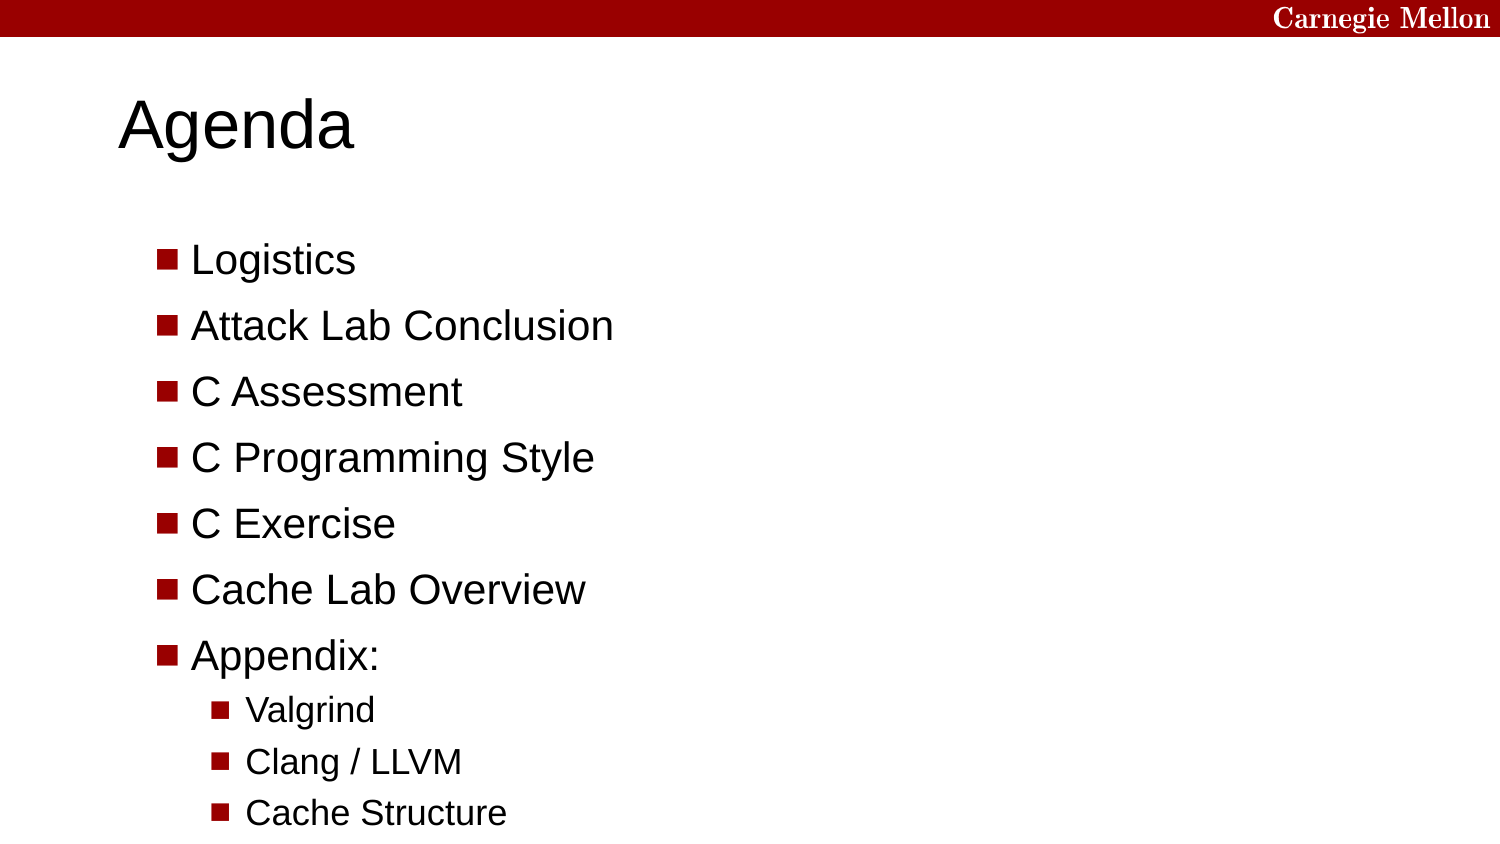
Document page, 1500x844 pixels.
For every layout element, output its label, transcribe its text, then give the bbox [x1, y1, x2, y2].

picture [0, 0, 1500, 844]
title Agenda [103, 44, 1397, 208]
list Logistics Attack Lab Conclusion C Assessment C Programming Style C Exercise Cache Lab Overview Appendix: Valgrind Clang / LLVM Cache Structure [103, 224, 1397, 844]
